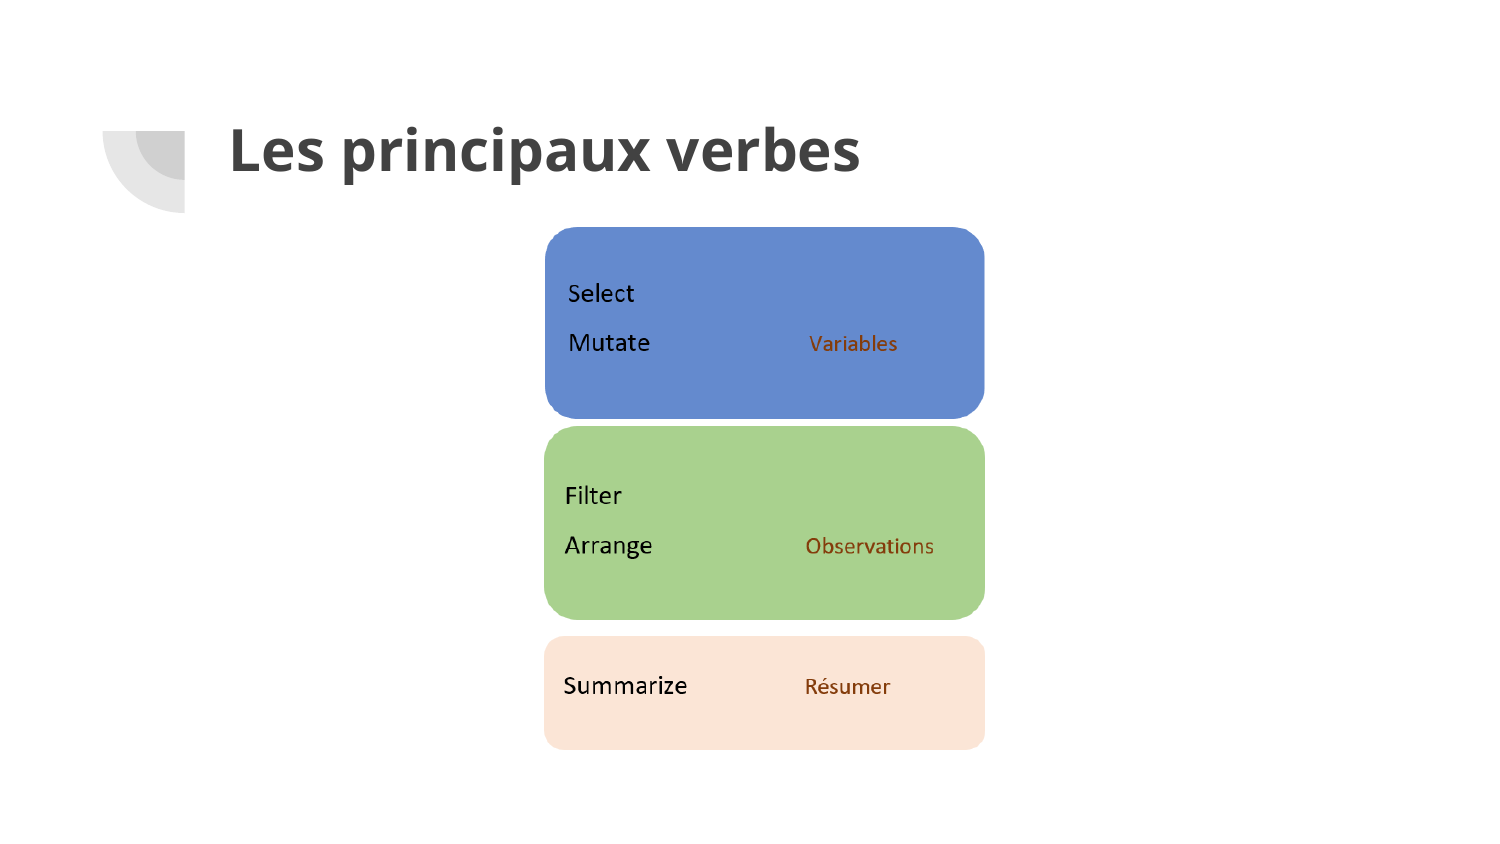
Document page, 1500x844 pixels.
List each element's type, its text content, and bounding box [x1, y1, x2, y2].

title Les principaux verbes [213, 98, 1368, 263]
picture [513, 200, 1013, 782]
